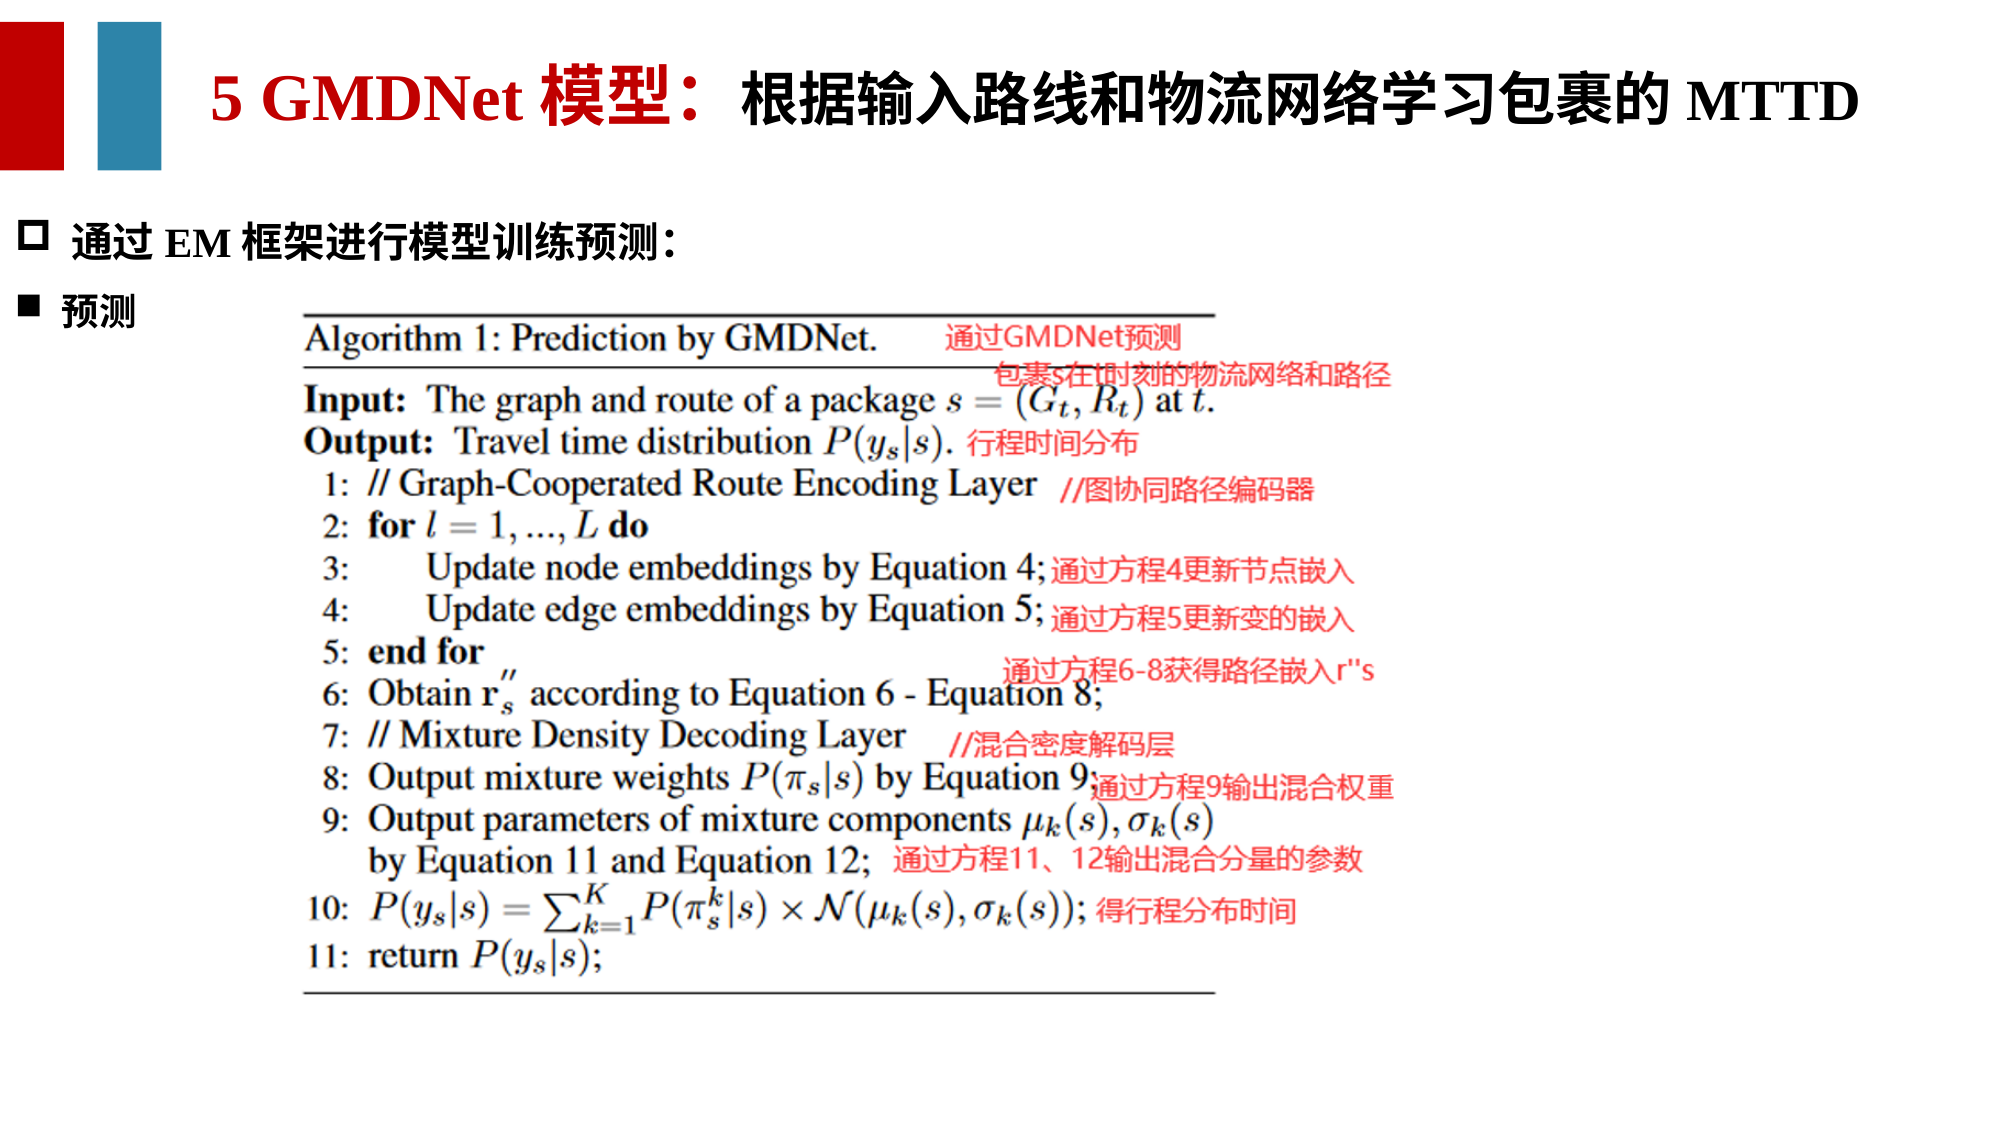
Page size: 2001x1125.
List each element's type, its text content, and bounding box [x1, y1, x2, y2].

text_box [0, 21, 162, 171]
text_box 通过EM框架进行模型训练预测： 预测 [0, 182, 1906, 1083]
picture [274, 298, 1406, 1006]
text_box 5 GMDNet模型：根据输入路线和物流网络学习包裹的MTTD [195, 46, 1906, 142]
